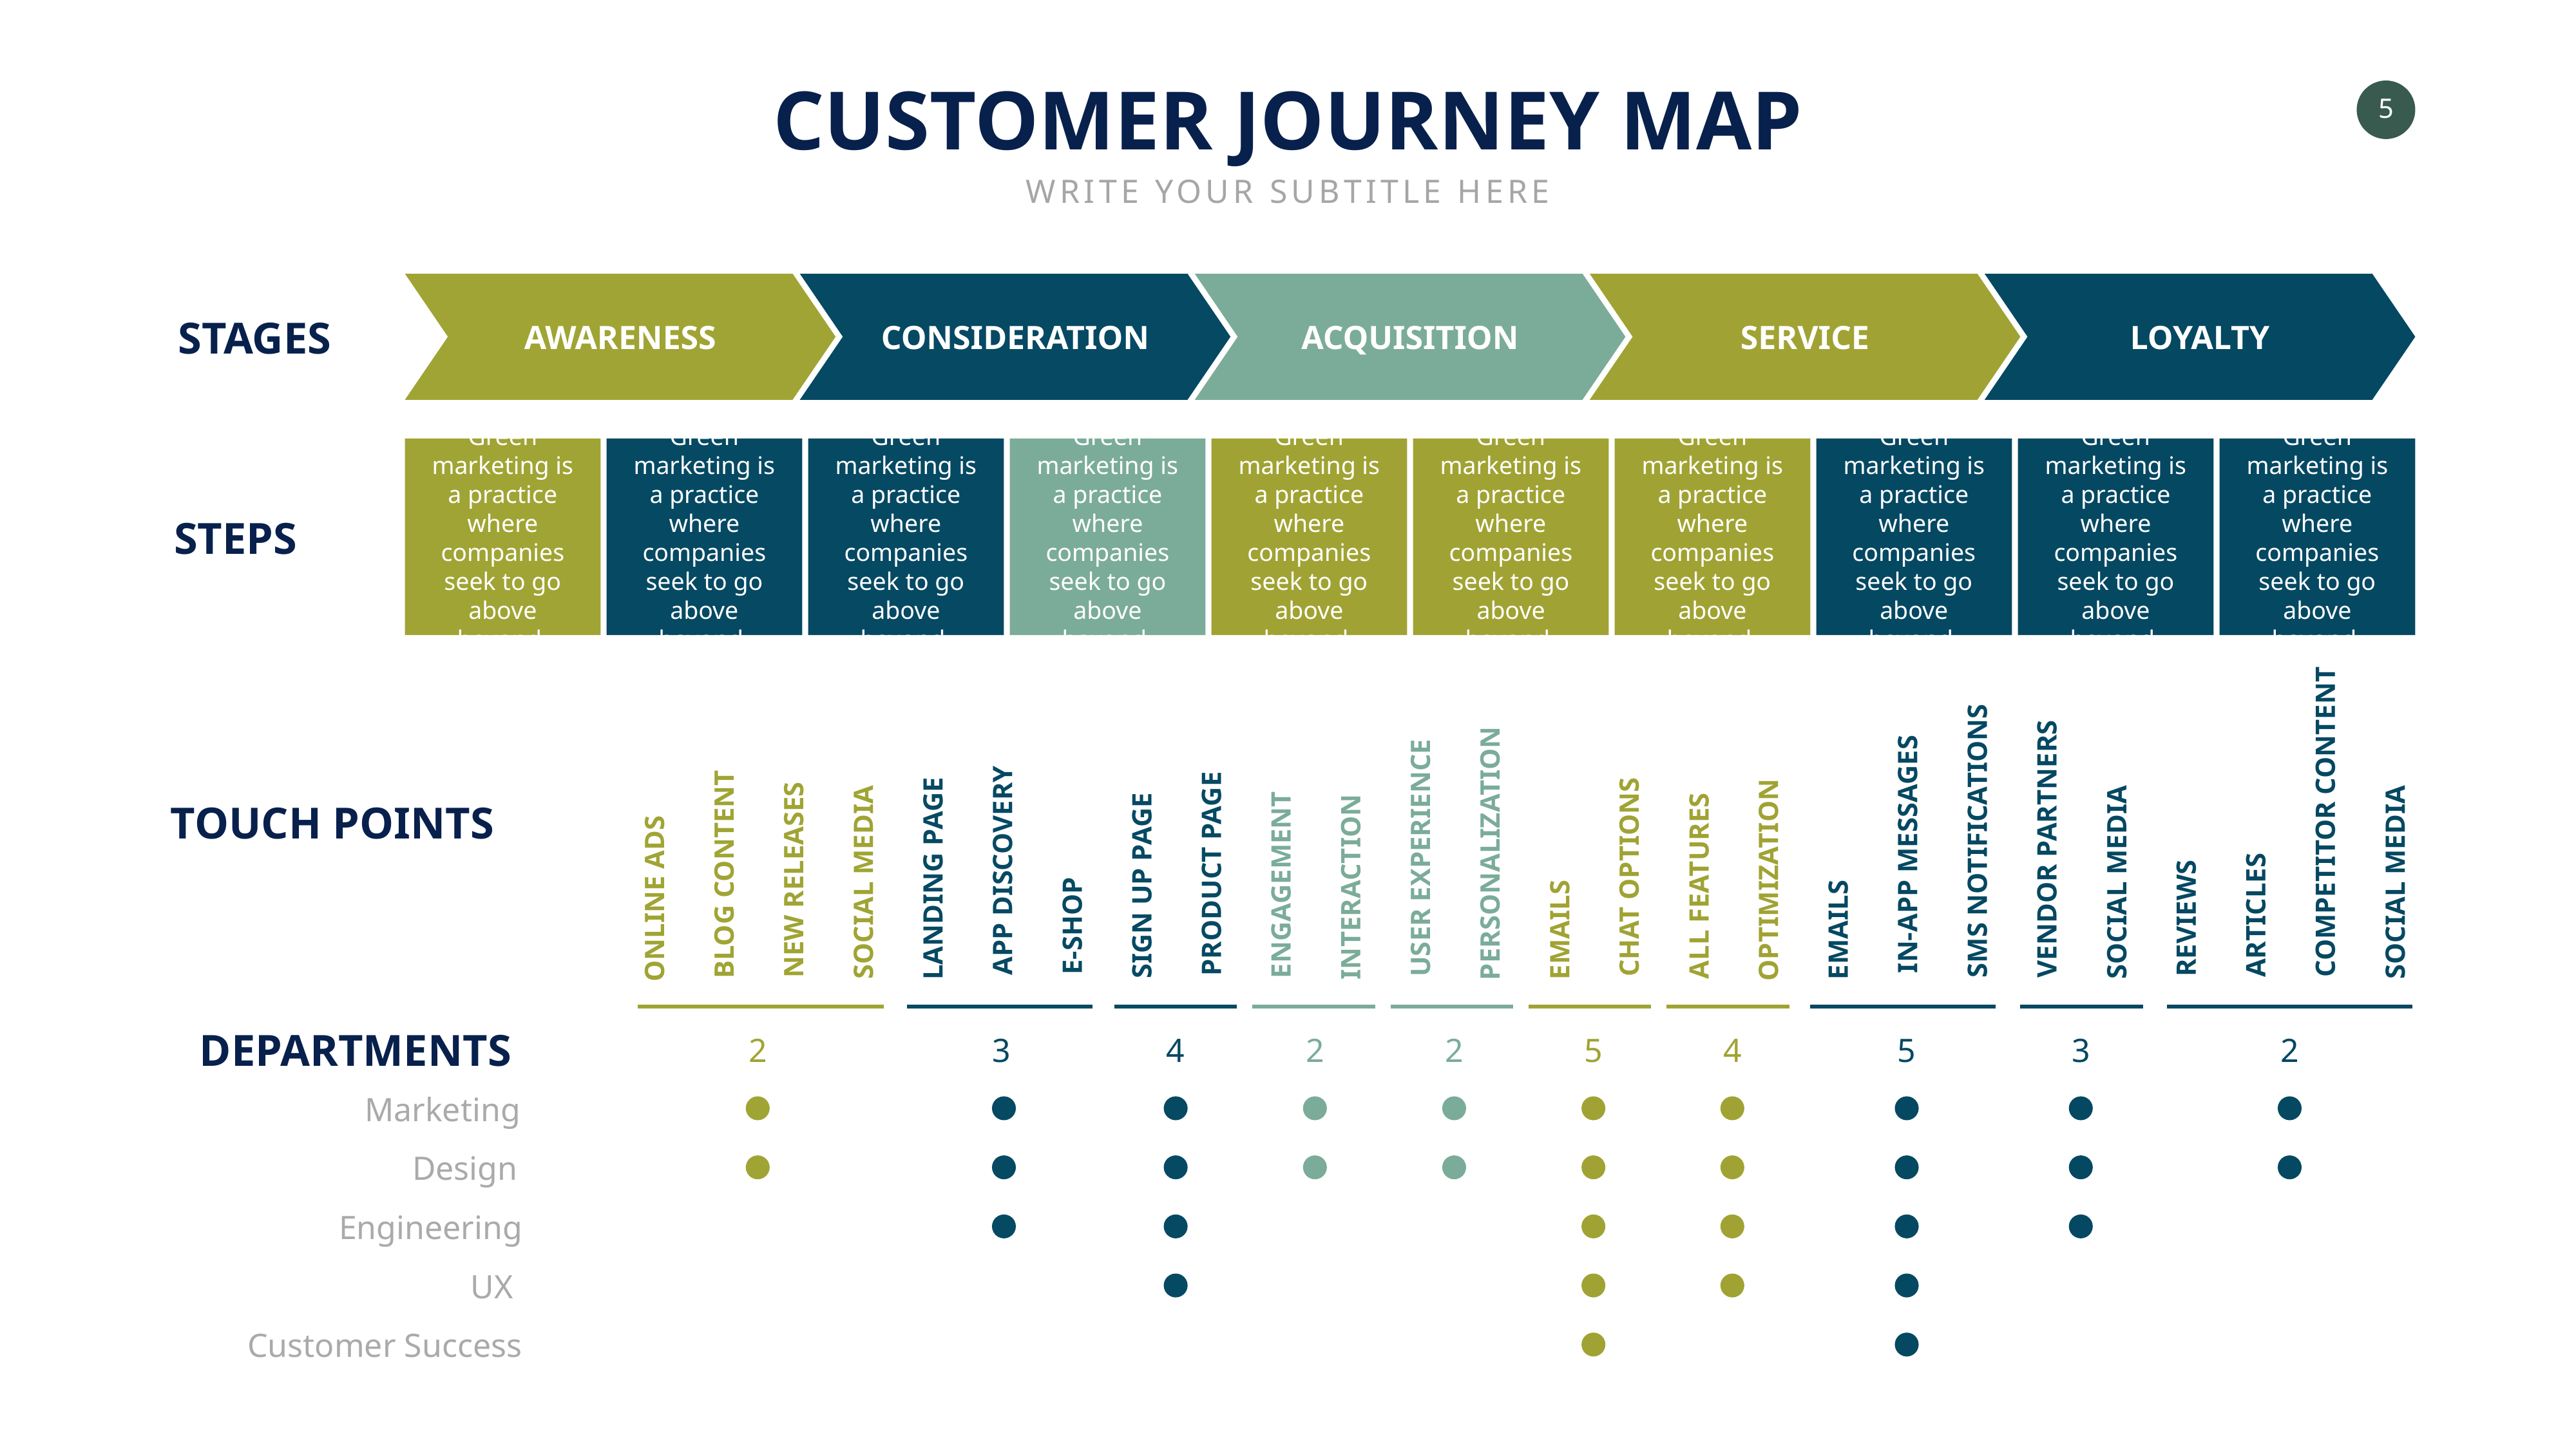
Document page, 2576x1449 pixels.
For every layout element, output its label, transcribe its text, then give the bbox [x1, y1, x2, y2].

text_box NEW RELEASES [772, 772, 814, 988]
text_box [991, 1155, 1017, 1180]
text_box 5 [1887, 1025, 1926, 1074]
text_box [1302, 1095, 1328, 1121]
text_box SIGN UP PAGE [1120, 783, 1162, 989]
text_box [2406, 438, 2416, 636]
text_box 2 [1435, 1025, 1474, 1074]
text_box Green marketing is a practice where companies seek to go above beyond. [817, 416, 995, 658]
text_box [808, 438, 817, 636]
text_box Green marketing is a practice where companies seek to go above beyond. [414, 416, 591, 658]
text_box [1581, 1155, 1607, 1180]
text_box [2276, 1155, 2303, 1180]
text_box 3 [982, 1025, 1021, 1074]
text_box [606, 438, 616, 636]
text_box Engineering [329, 1202, 533, 1251]
text_box [798, 272, 1232, 401]
text_box [1302, 1155, 1328, 1180]
text_box [2204, 438, 2214, 636]
text_box 3 [2061, 1025, 2100, 1074]
text_box VENDOR PARTNERS [2025, 710, 2067, 988]
text_box EMAILS [1816, 871, 1858, 989]
text_box [1719, 1213, 1745, 1239]
text_box [995, 438, 1004, 636]
text_box SMS NOTIFICATIONS [1955, 694, 1998, 987]
text_box WRITE YOUR SUBTITLE HERE [1016, 166, 1560, 215]
text_box [991, 1213, 1017, 1239]
text_box UX [461, 1261, 523, 1310]
text_box [2068, 1155, 2094, 1180]
text_box SOCIAL MEDIA [841, 775, 884, 989]
text_box [1193, 272, 1627, 401]
text_box REVIEWS [2164, 850, 2206, 987]
text_box [2003, 438, 2012, 636]
text_box SOCIAL MEDIA [2373, 775, 2415, 989]
text_box Green marketing is a practice where companies seek to go above beyond. [1422, 416, 1599, 658]
text_box AWARENESS [514, 312, 726, 361]
text_box STAGES [168, 306, 341, 368]
text_box Marketing [355, 1084, 530, 1133]
text_box [1211, 438, 1221, 636]
text_box OPTIMIZATION [1746, 769, 1789, 990]
text_box STEPS [164, 506, 307, 567]
text_box [745, 1095, 770, 1121]
text_box PERSONALIZATION [1467, 717, 1510, 990]
text_box [1441, 1095, 1467, 1121]
text_box Green marketing is a practice where companies seek to go above beyond. [1221, 416, 1398, 658]
text_box SOCIAL MEDIA [2094, 775, 2137, 989]
text_box 2 [1295, 1025, 1335, 1074]
text_box [1719, 1095, 1745, 1121]
text_box [1163, 1095, 1188, 1121]
text_box 5 [1574, 1025, 1613, 1074]
text_box [1599, 438, 1609, 636]
text_box [1983, 272, 2416, 401]
text_box Green marketing is a practice where companies seek to go above beyond. [616, 416, 793, 658]
text_box TOUCH POINTS [161, 791, 504, 853]
text_box DEPARTMENTS [190, 1018, 522, 1080]
text_box Design [403, 1143, 528, 1191]
text_box [2276, 1095, 2303, 1121]
text_box ONLINE ADS [632, 806, 674, 992]
text_box ALL FEATURES [1677, 783, 1719, 989]
text_box [591, 438, 601, 636]
text_box CUSTOMER JOURNEY MAP [763, 64, 1813, 171]
text_box [1413, 438, 1422, 636]
text_box [1894, 1155, 1920, 1180]
text_box APP DISCOVERY [980, 756, 1023, 985]
text_box [1894, 1332, 1920, 1358]
text_box [2219, 438, 2229, 636]
text_box [403, 272, 837, 401]
text_box [1163, 1273, 1188, 1298]
text_box USER EXPERIENCE [1398, 729, 1440, 987]
text_box [1196, 438, 1206, 636]
text_box [1163, 1213, 1188, 1239]
text_box 4 [1156, 1025, 1195, 1074]
text_box [2068, 1213, 2094, 1239]
text_box [793, 438, 803, 636]
text_box Customer Success [238, 1320, 532, 1369]
text_box Green marketing is a practice where companies seek to go above beyond. [1826, 416, 2003, 658]
text_box E-SHOP [1050, 867, 1092, 985]
text_box [1719, 1273, 1745, 1298]
text_box 4 [1713, 1025, 1752, 1074]
text_box [1398, 438, 1407, 636]
text_box Green marketing is a practice where companies seek to go above beyond. [2229, 416, 2406, 658]
text_box [1581, 1095, 1607, 1121]
text_box [1614, 438, 1624, 636]
text_box [745, 1155, 770, 1180]
text_box ACQUISITION [1292, 312, 1529, 361]
text_box [2068, 1095, 2094, 1121]
text_box CONSIDERATION [871, 312, 1159, 361]
text_box IN-APP MESSAGES [1885, 726, 1928, 983]
text_box [1894, 1273, 1920, 1298]
text_box [1815, 438, 1826, 636]
text_box [1163, 1155, 1188, 1180]
text_box [405, 438, 414, 636]
text_box [991, 1095, 1017, 1121]
text_box EMAILS [1538, 871, 1579, 989]
text_box Green marketing is a practice where companies seek to go above beyond. [2027, 416, 2204, 658]
text_box INTERACTION [1328, 784, 1371, 989]
text_box 2 [739, 1025, 777, 1074]
text_box [1581, 1273, 1607, 1298]
text_box PRODUCT PAGE [1189, 762, 1232, 986]
text_box [1801, 438, 1811, 636]
text_box LANDING PAGE [911, 768, 953, 990]
text_box SERVICE [1731, 312, 1880, 361]
text_box [1894, 1213, 1920, 1239]
text_box CHAT OPTIONS [1607, 768, 1649, 987]
text_box [1581, 1213, 1607, 1239]
text_box [2017, 438, 2027, 636]
text_box [1719, 1155, 1745, 1180]
text_box [1894, 1095, 1920, 1121]
text_box [1588, 272, 2021, 401]
text_box 2 [2270, 1025, 2309, 1074]
text_box BLOG CONTENT [702, 760, 744, 989]
text_box Green marketing is a practice where companies seek to go above beyond. [1019, 416, 1196, 658]
text_box ARTICLES [2233, 843, 2276, 987]
text_box COMPETITOR CONTENT [2303, 657, 2345, 987]
text_box Green marketing is a practice where companies seek to go above beyond. [1624, 416, 1801, 658]
text_box ENGAGEMENT [1259, 782, 1301, 989]
text_box [1009, 438, 1019, 636]
text_box LOYALTY [2120, 312, 2280, 361]
text_box [1441, 1155, 1467, 1180]
text_box [1581, 1332, 1607, 1358]
